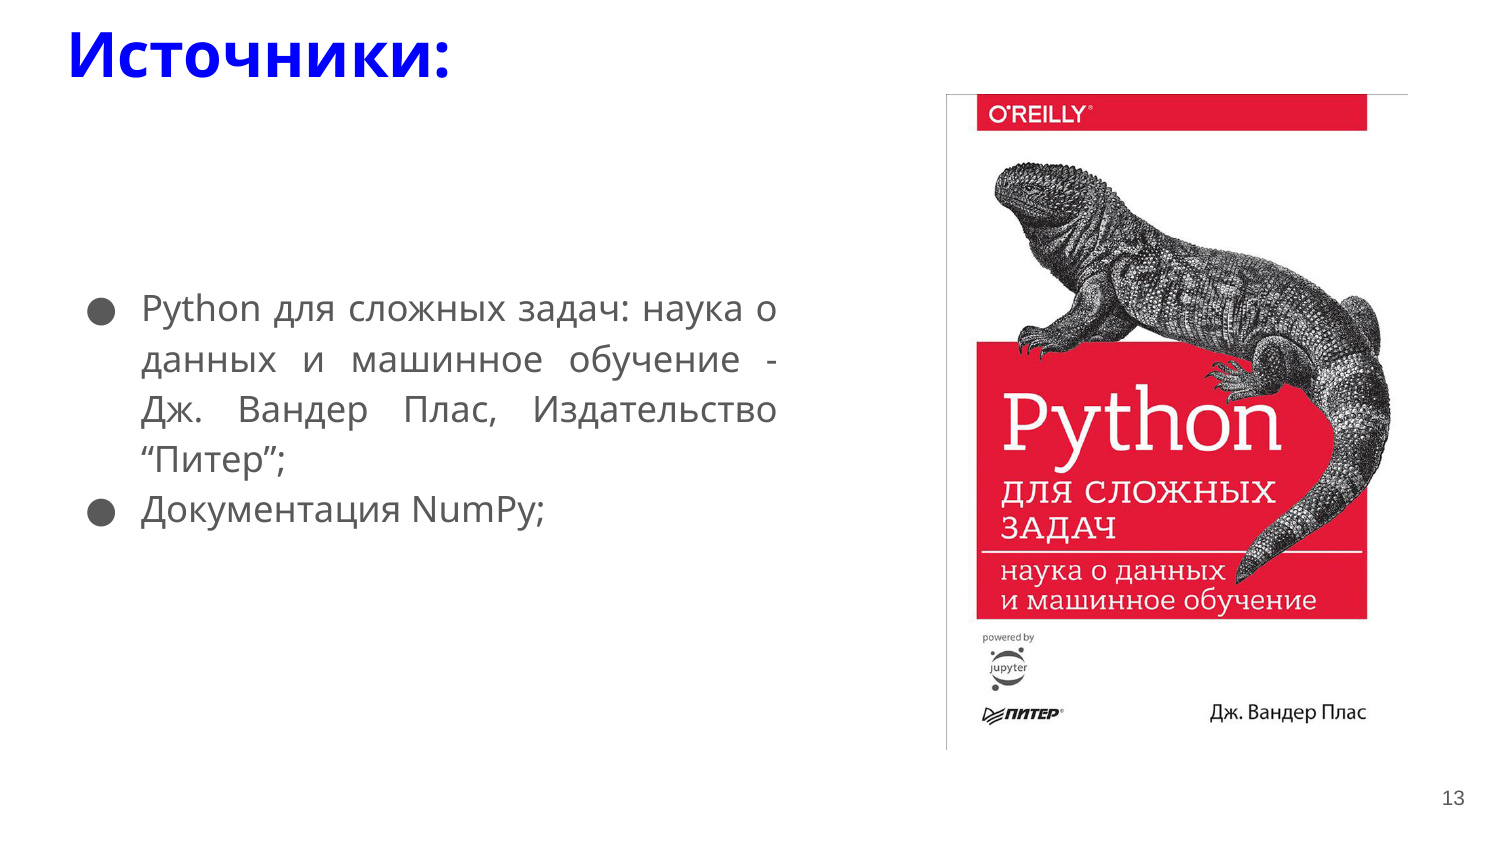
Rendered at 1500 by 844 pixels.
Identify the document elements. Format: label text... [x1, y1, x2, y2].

title Источники: [51, 0, 1449, 94]
picture [945, 94, 1408, 750]
slide_number ‹#› [1389, 764, 1480, 830]
list Python для сложных задач: наука о данных и машинное обучение - Дж. Вандер Плас, Издательство “Питер”; Документация NumPy; [51, 263, 794, 581]
